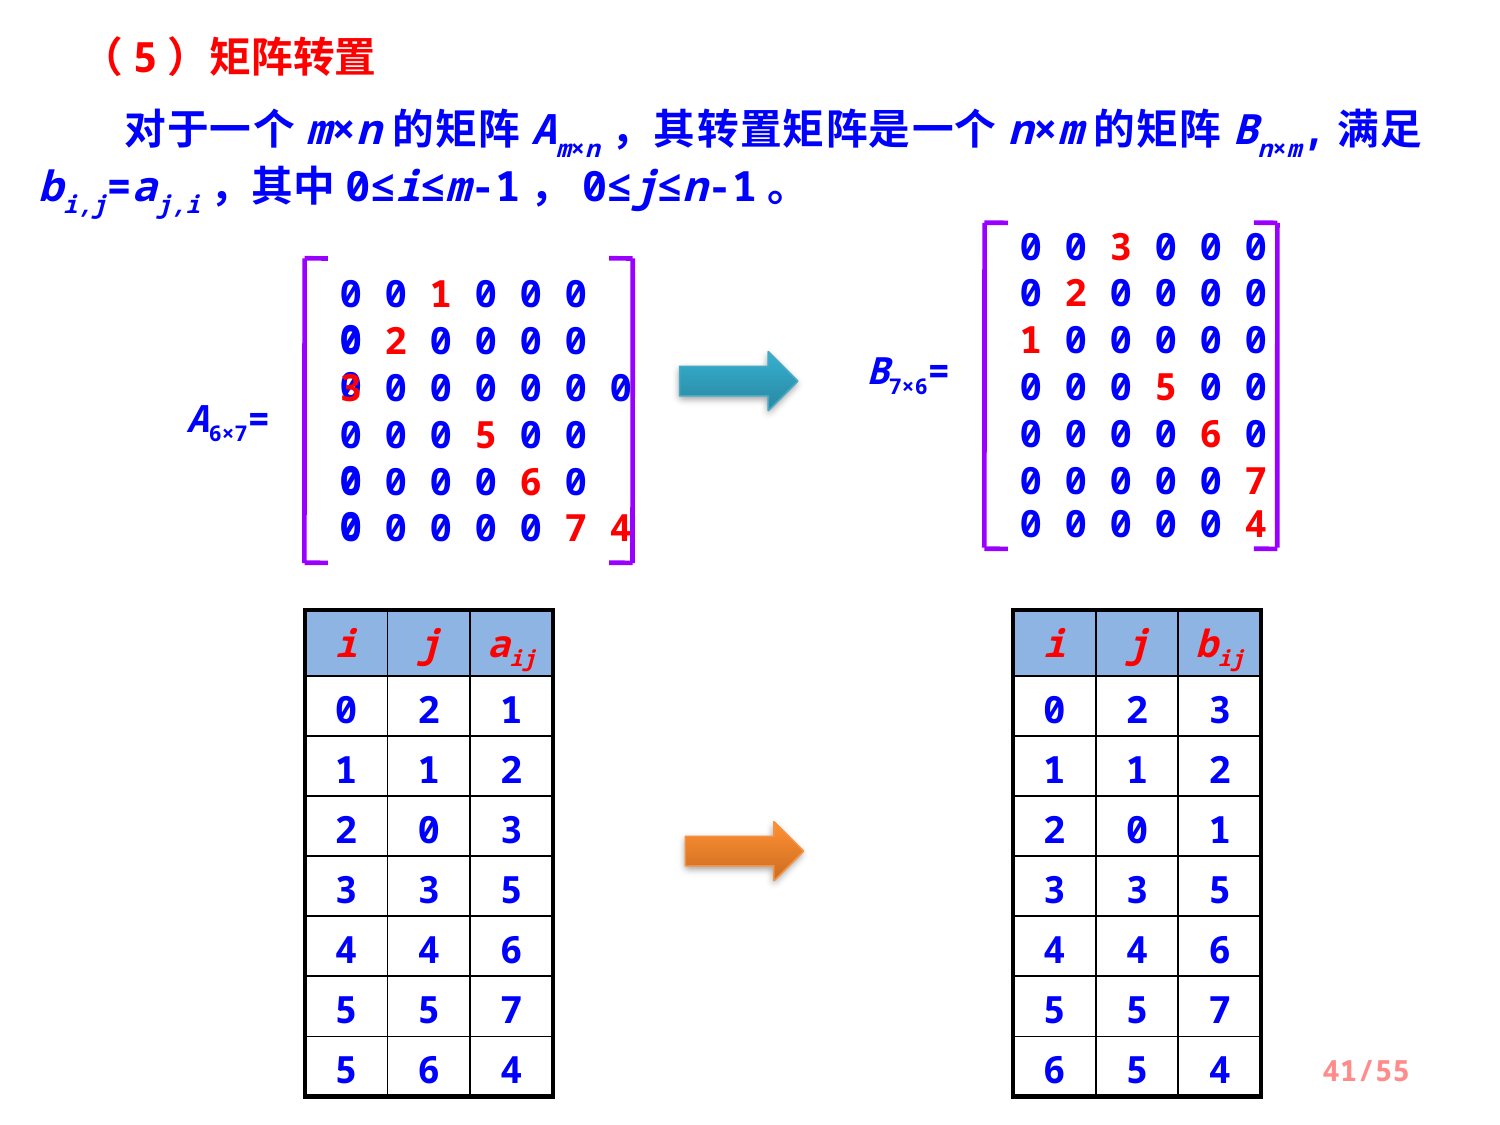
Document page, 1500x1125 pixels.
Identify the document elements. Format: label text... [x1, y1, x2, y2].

table_cell 2 [1097, 677, 1177, 735]
table_cell 3 [388, 857, 469, 915]
table_header bij [1179, 612, 1259, 675]
table_cell 2 [307, 797, 387, 855]
table_cell 0 [388, 797, 469, 855]
table_cell 0 [1097, 797, 1177, 855]
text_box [151, 257, 633, 564]
table_cell 2 [388, 677, 469, 735]
table_cell 2 [1179, 737, 1259, 795]
table_cell 3 [1015, 857, 1095, 915]
slide_number 41/55 [1074, 1042, 1425, 1103]
table_cell 4 [1179, 1037, 1259, 1042]
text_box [831, 222, 1313, 550]
table_cell 1 [1179, 797, 1259, 855]
table_header j [388, 612, 469, 675]
table_header i [1015, 612, 1095, 675]
table_cell 7 [471, 977, 551, 1036]
table_cell 5 [471, 857, 551, 915]
table_cell 5 [307, 1037, 387, 1094]
table_header i [307, 612, 387, 675]
text_box （5）矩阵转置 [46, 23, 461, 89]
table_cell 1 [307, 737, 387, 795]
text_box [678, 350, 799, 412]
table_cell 5 [1179, 857, 1259, 915]
table_cell 2 [1015, 797, 1095, 855]
table_cell 3 [1179, 677, 1259, 735]
table_header aij [471, 612, 551, 675]
table_cell 1 [1097, 737, 1177, 795]
table_header j [1097, 612, 1177, 675]
table_cell 6 [1179, 917, 1259, 975]
table_cell 0 [1015, 677, 1095, 735]
table_cell 4 [388, 917, 469, 975]
table_cell 4 [1015, 917, 1095, 975]
table_cell 1 [388, 737, 469, 795]
table_cell 6 [471, 917, 551, 975]
table_cell 5 [388, 977, 469, 1036]
table_cell 5 [1015, 977, 1095, 1036]
text_box [684, 820, 805, 882]
table_cell 5 [1097, 1037, 1177, 1042]
text_box 对于一个m×n的矩阵Am×n，其转置矩阵是一个n×m的矩阵Bn×m,满足bi,j=aj,i，其中0≤i≤m-1，0≤j≤n-1。 [23, 98, 1447, 226]
table_cell 5 [1097, 977, 1177, 1036]
table_cell 2 [471, 737, 551, 795]
table_cell 3 [471, 797, 551, 855]
table_cell 1 [1015, 737, 1095, 795]
table_cell 7 [1179, 977, 1259, 1036]
table_cell 3 [307, 857, 387, 915]
table_cell 4 [307, 917, 387, 975]
table_cell 6 [388, 1037, 469, 1094]
table_cell 1 [471, 677, 551, 735]
table_cell 5 [307, 977, 387, 1036]
table_cell 0 [307, 677, 387, 735]
table_cell 3 [1097, 857, 1177, 915]
table_cell 4 [1097, 917, 1177, 975]
table_cell 6 [1015, 1037, 1095, 1094]
table_cell 4 [471, 1037, 551, 1094]
